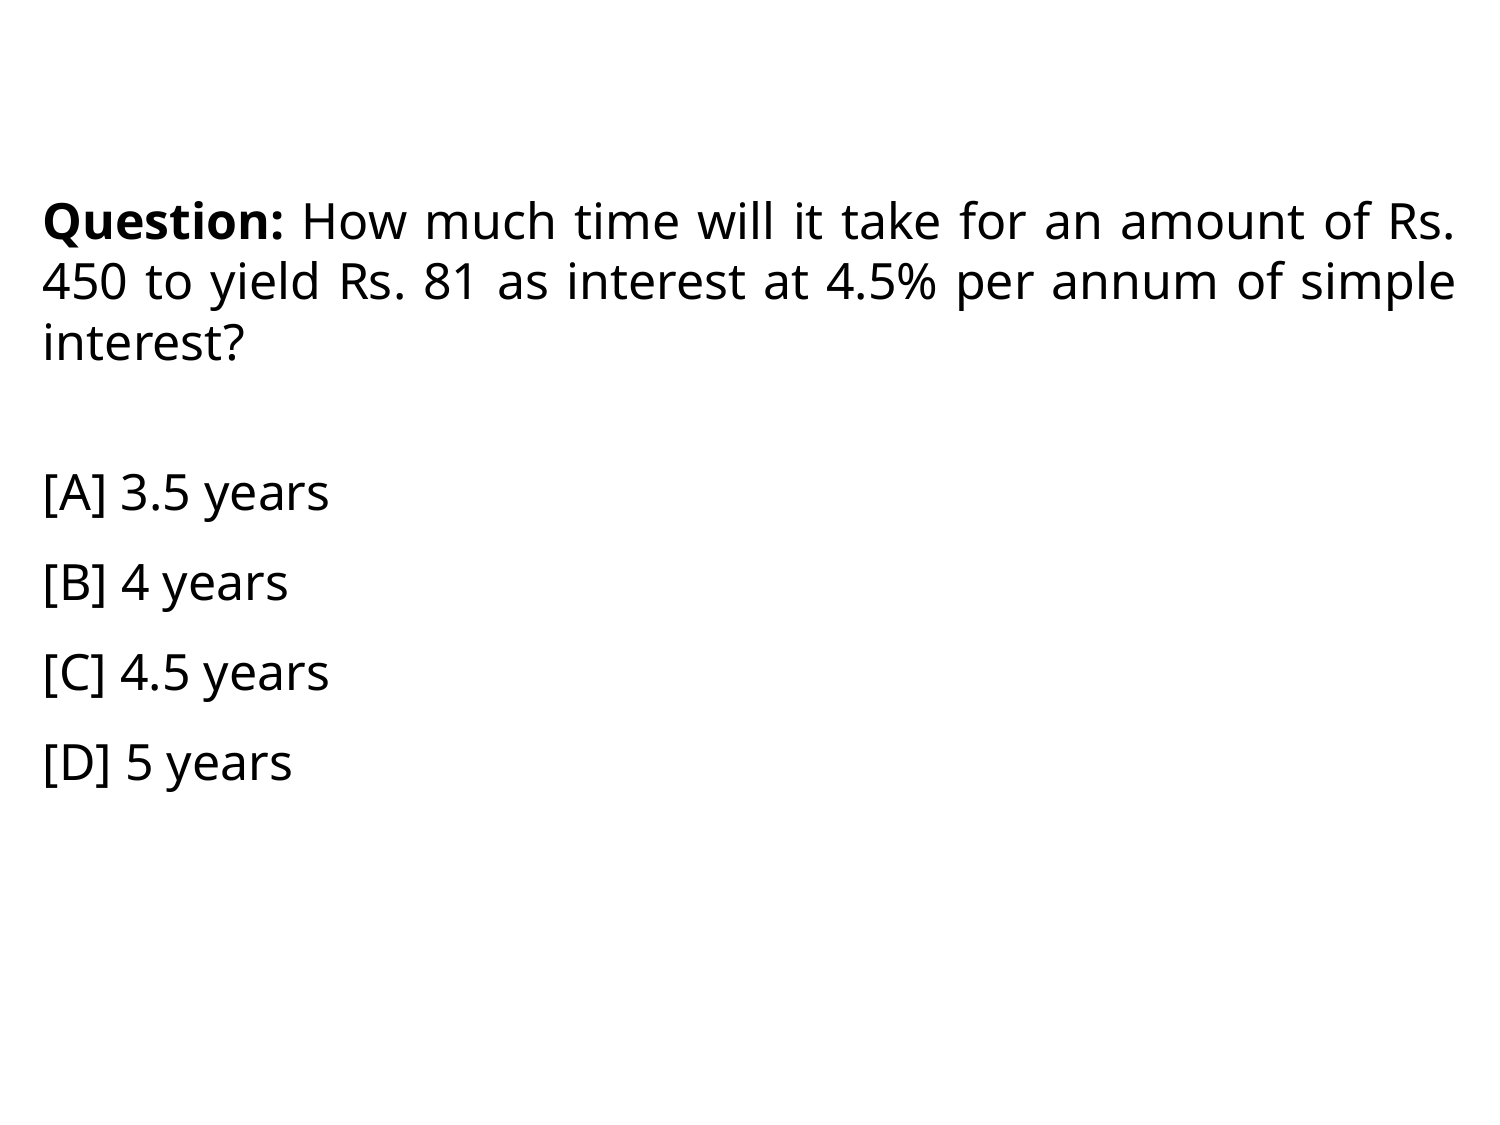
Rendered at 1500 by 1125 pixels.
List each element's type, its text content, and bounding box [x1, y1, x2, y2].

text_box Question: How much time will it take for an amount of Rs. 450 to yield Rs. 81 as interest at 4.5% per annum of simple interest? [A] 3.5 years [B] 4 years [C] 4.5 years [D] 5 years [28, 182, 1472, 798]
